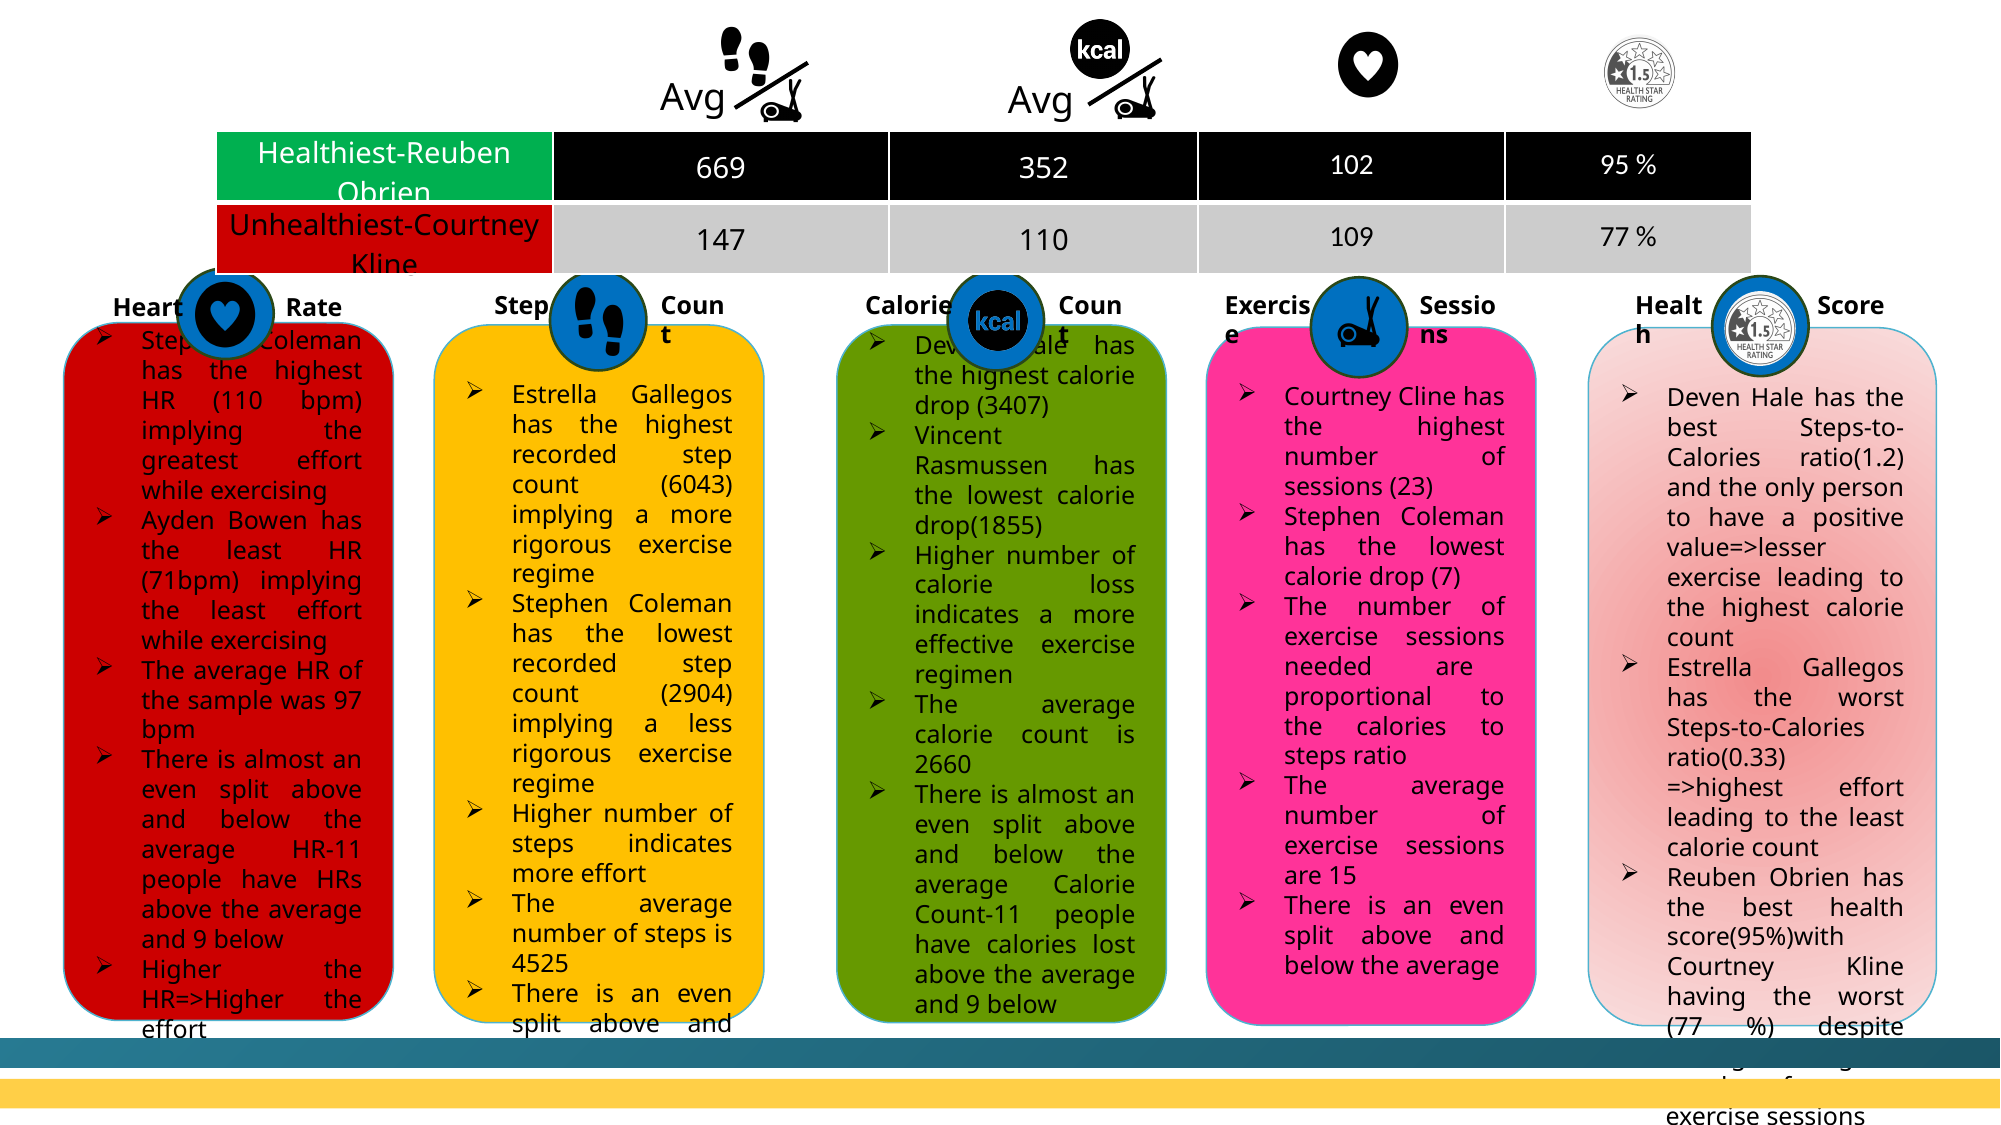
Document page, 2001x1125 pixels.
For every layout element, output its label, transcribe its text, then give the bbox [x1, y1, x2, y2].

table_header 95 % [1506, 132, 1751, 200]
text_box Deven Hale has the highest calorie drop (3407) Vincent Rasmussen has the lowest calorie drop(1855) Higher number of calorie loss indicates a more effective exercise regimen The average calorie count is 2660 There is almost an even split above and below the average Calorie Count-11 people have calories lost above the average and 9 below [836, 327, 1168, 1024]
text_box Rate [270, 284, 374, 329]
text_box Estrella Gallegos has the highest recorded step count (6043) implying a more rigorous exercise regime Stephen Coleman has the lowest recorded step count (2904) implying a less rigorous exercise regime Higher number of steps indicates more effort The average number of steps is 4525 There is an even split above and below the average [433, 325, 765, 1024]
text_box [0, 1038, 2000, 1068]
text_box [268, 289, 273, 338]
table_header Healthiest-Reuben Obrien [217, 132, 552, 200]
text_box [707, 24, 808, 123]
table_cell 147 [554, 205, 888, 273]
text_box Score [1802, 281, 1906, 327]
table_header 669 [554, 132, 888, 200]
picture [1724, 290, 1797, 367]
picture [967, 290, 1029, 351]
text_box Step [479, 281, 558, 327]
text_box Avg [993, 68, 1074, 129]
picture [1332, 295, 1385, 348]
table_header 352 [890, 132, 1197, 200]
table_cell 109 [1199, 205, 1504, 273]
text_box Calorie [850, 281, 983, 327]
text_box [1070, 18, 1162, 120]
text_box [577, 367, 619, 372]
text_box Courtney Cline has the highest number of sessions (23) Stephen Coleman has the lowest calorie drop (7) The number of exercise sessions needed are proportional to the calories to steps ratio The average number of exercise sessions are 15 There is an even split above and below the average [1205, 351, 1537, 1027]
text_box Deven Hale has the best Steps-to-Calories ratio(1.2) and the only person to have a positive value=>lesser exercise leading to the highest calorie count Estrella Gallegos has the worst Steps-to-Calories ratio(0.33) =>highest effort leading to the least calorie count Reuben Obrien has the best health score(95%)with Courtney Kline having the worst (77 %) despite having the highest number of exercise sessions [1587, 327, 1938, 1027]
picture [1603, 33, 1676, 110]
text_box [946, 275, 1043, 372]
text_box Count [645, 281, 749, 357]
text_box Count [1043, 281, 1147, 357]
text_box [1318, 275, 1404, 379]
text_box Exercise [1209, 281, 1333, 357]
text_box Heart [97, 284, 180, 329]
picture [1330, 23, 1407, 106]
table_cell Unhealthiest-Courtney Kline [217, 205, 552, 273]
text_box Health [1620, 281, 1723, 357]
text_box [0, 1078, 2000, 1109]
picture [187, 273, 263, 356]
text_box [1730, 274, 1791, 285]
picture [560, 283, 637, 360]
table_cell 110 [890, 205, 1197, 273]
table_cell 77 % [1506, 205, 1751, 273]
text_box [549, 327, 554, 344]
table_header 102 [1199, 132, 1504, 200]
text_box Stephen Coleman has the highest HR (110 bpm) implying the greatest effort while exercising Ayden Bowen has the least HR (71bpm) implying the least effort while exercising The average HR of the sample was 97 bpm There is almost an even split above and below the average HR-11 people have HRs above the average and 9 below Higher the HR=>Higher the effort [62, 326, 395, 1022]
text_box Sessions [1404, 281, 1528, 357]
text_box Avg [645, 65, 703, 126]
text_box [1802, 327, 1810, 354]
